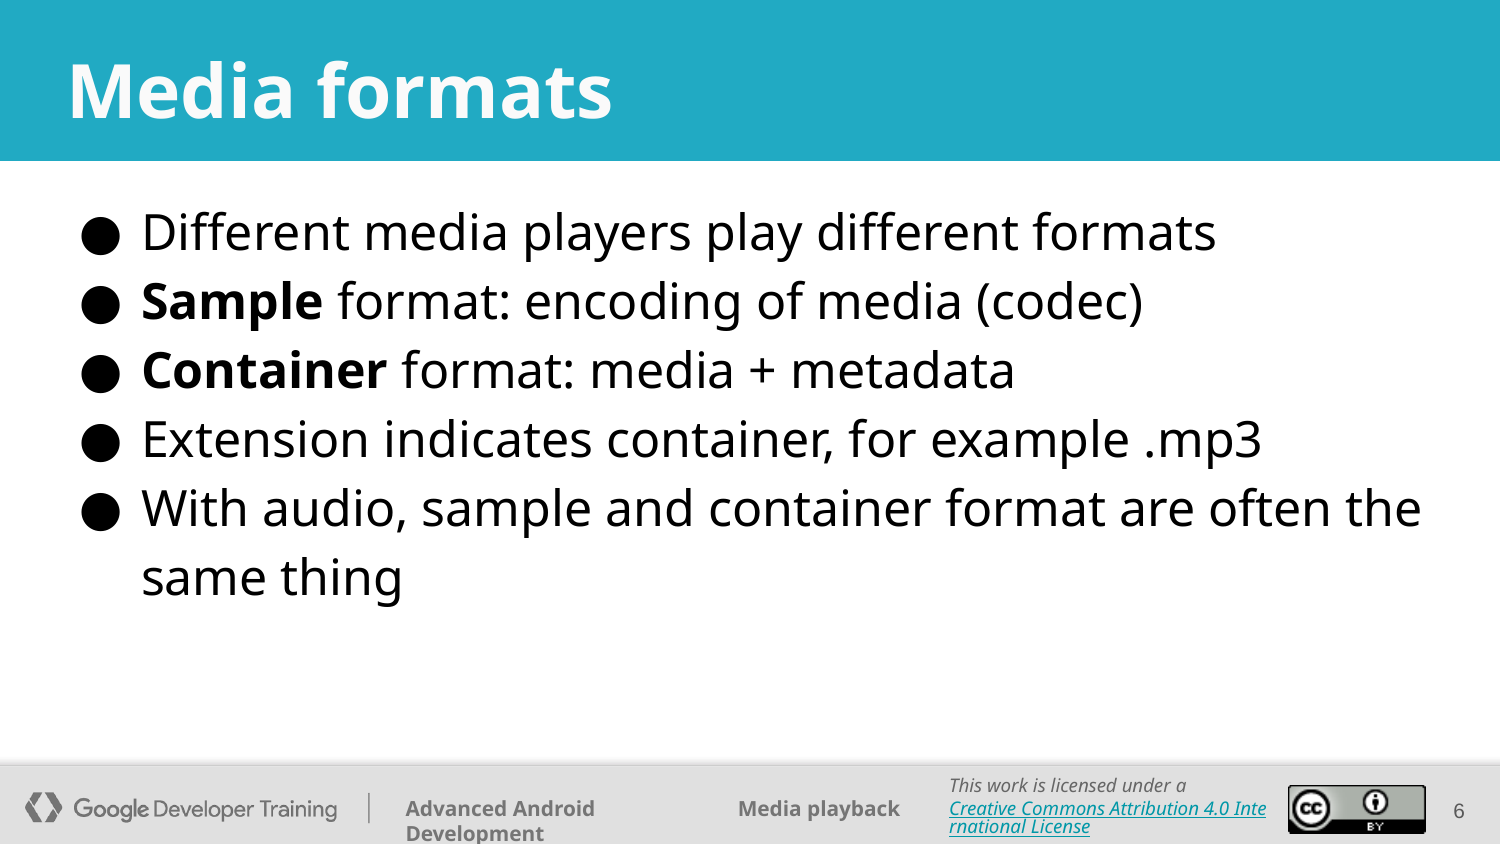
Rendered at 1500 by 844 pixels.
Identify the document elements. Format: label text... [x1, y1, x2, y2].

list Different media players play different formats Sample format: encoding of media (codec) Container format: media + metadata Extension indicates container, for example .mp3 With audio, sample and container format are often the same thing [51, 176, 1449, 737]
slide_number ‹#› [1389, 777, 1480, 842]
picture [0, 161, 1500, 844]
title Media formats [51, 28, 1449, 122]
